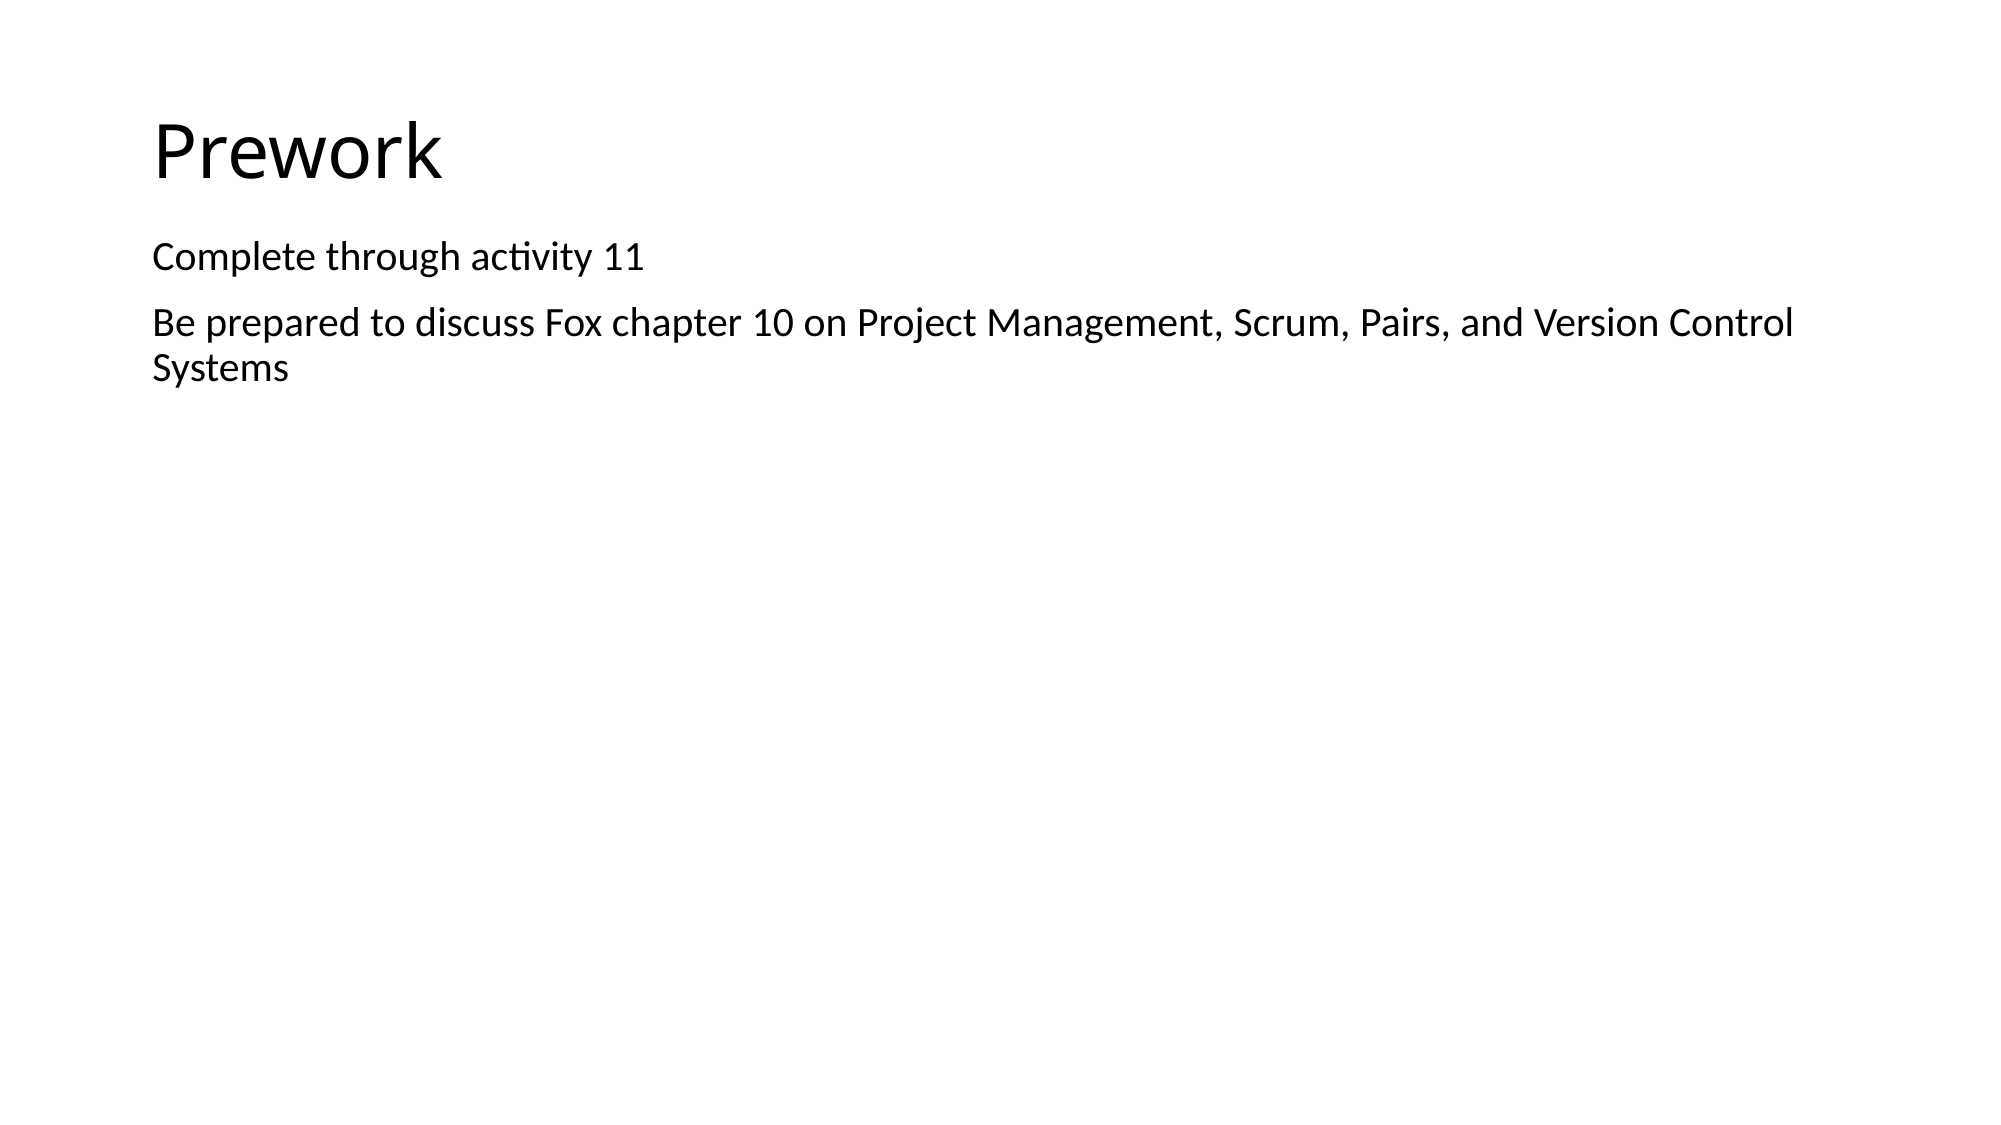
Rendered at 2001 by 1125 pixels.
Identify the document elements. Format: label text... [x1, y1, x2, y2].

list Complete through activity 11 Be prepared to discuss Fox chapter 10 on Project Management, Scrum, Pairs, and Version Control Systems [137, 226, 1863, 1032]
title Prework [137, 92, 1863, 215]
